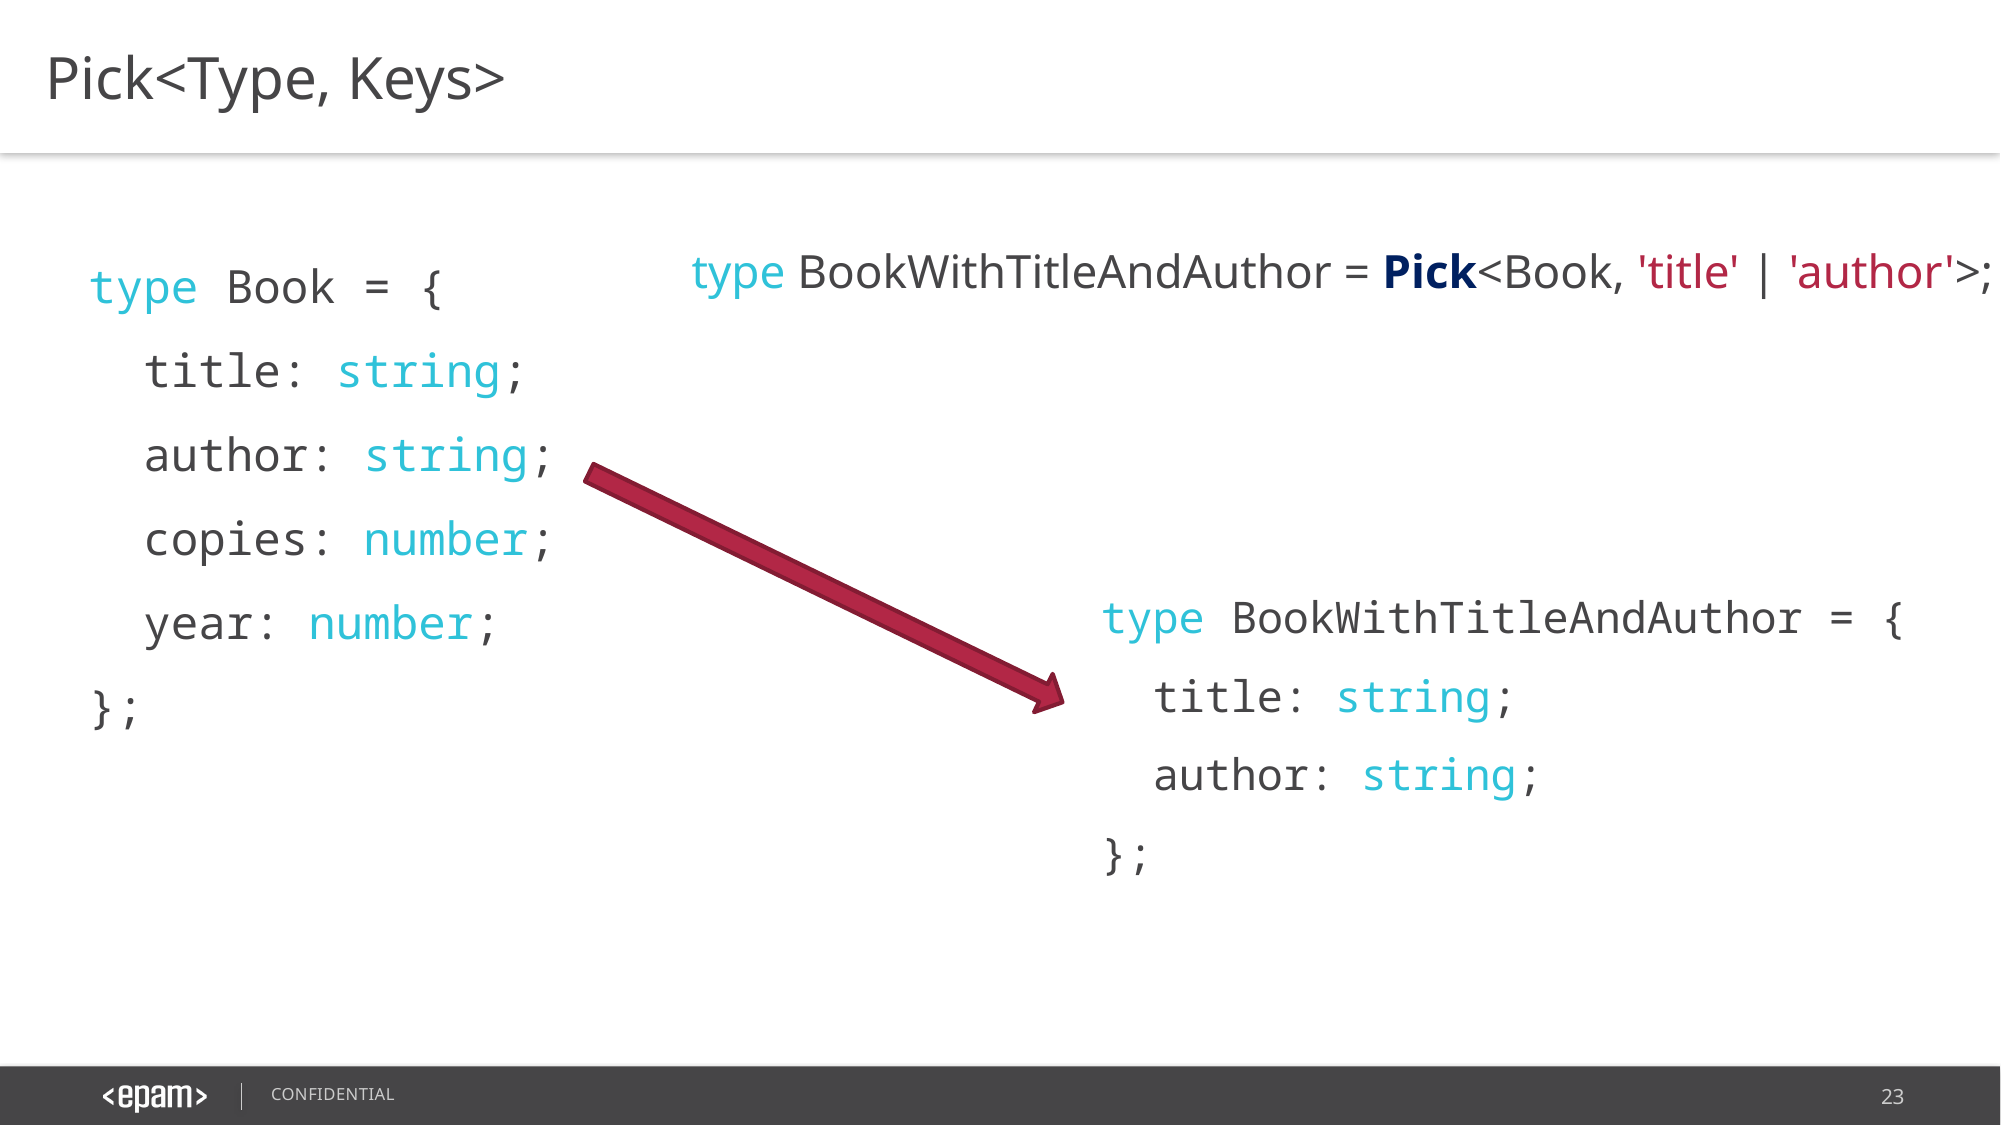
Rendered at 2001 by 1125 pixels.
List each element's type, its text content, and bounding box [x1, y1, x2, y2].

text_box type BookWithTitleAndAuthor = { title: string; author: string; }; [1089, 568, 2000, 889]
text_box type BookWithTitleAndAuthor = Pick<Book, 'title' | 'author'>; [676, 235, 2000, 306]
text_box [583, 461, 1065, 715]
list type Book = { title: string; author: string; copies: number; year: number; }; [77, 235, 1901, 862]
list Pick<Type, Keys> [0, 0, 2000, 153]
picture [102, 1085, 207, 1113]
